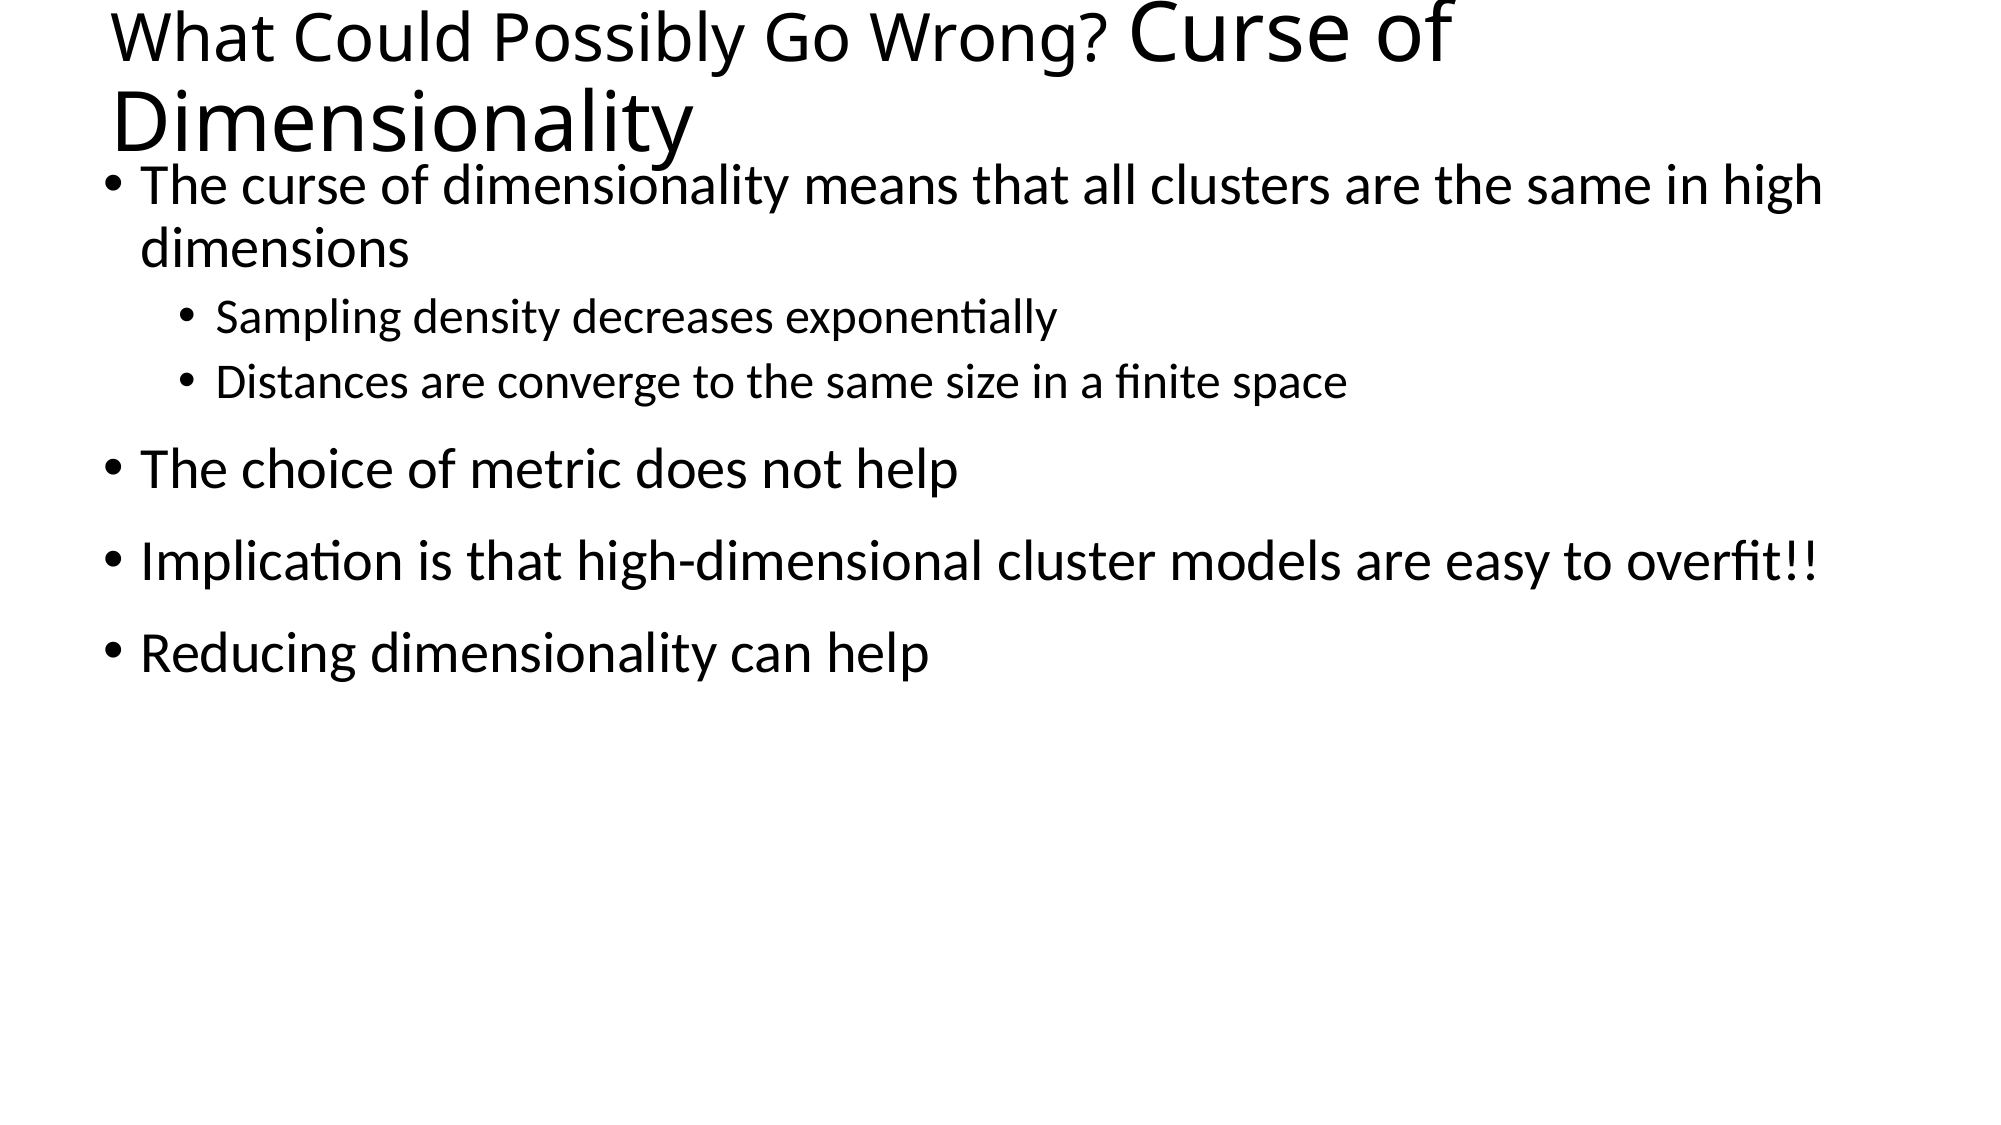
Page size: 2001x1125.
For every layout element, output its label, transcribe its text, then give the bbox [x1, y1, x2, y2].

title What Could Possibly Go Wrong? Curse of Dimensionality [95, 36, 1967, 124]
list The curse of dimensionality means that all clusters are the same in high dimensions Sampling density decreases exponentially Distances are converge to the same size in a finite space The choice of metric does not help Implication is that high-dimensional cluster models are easy to overfit!! Reducing dimensionality can help [88, 146, 1946, 1067]
